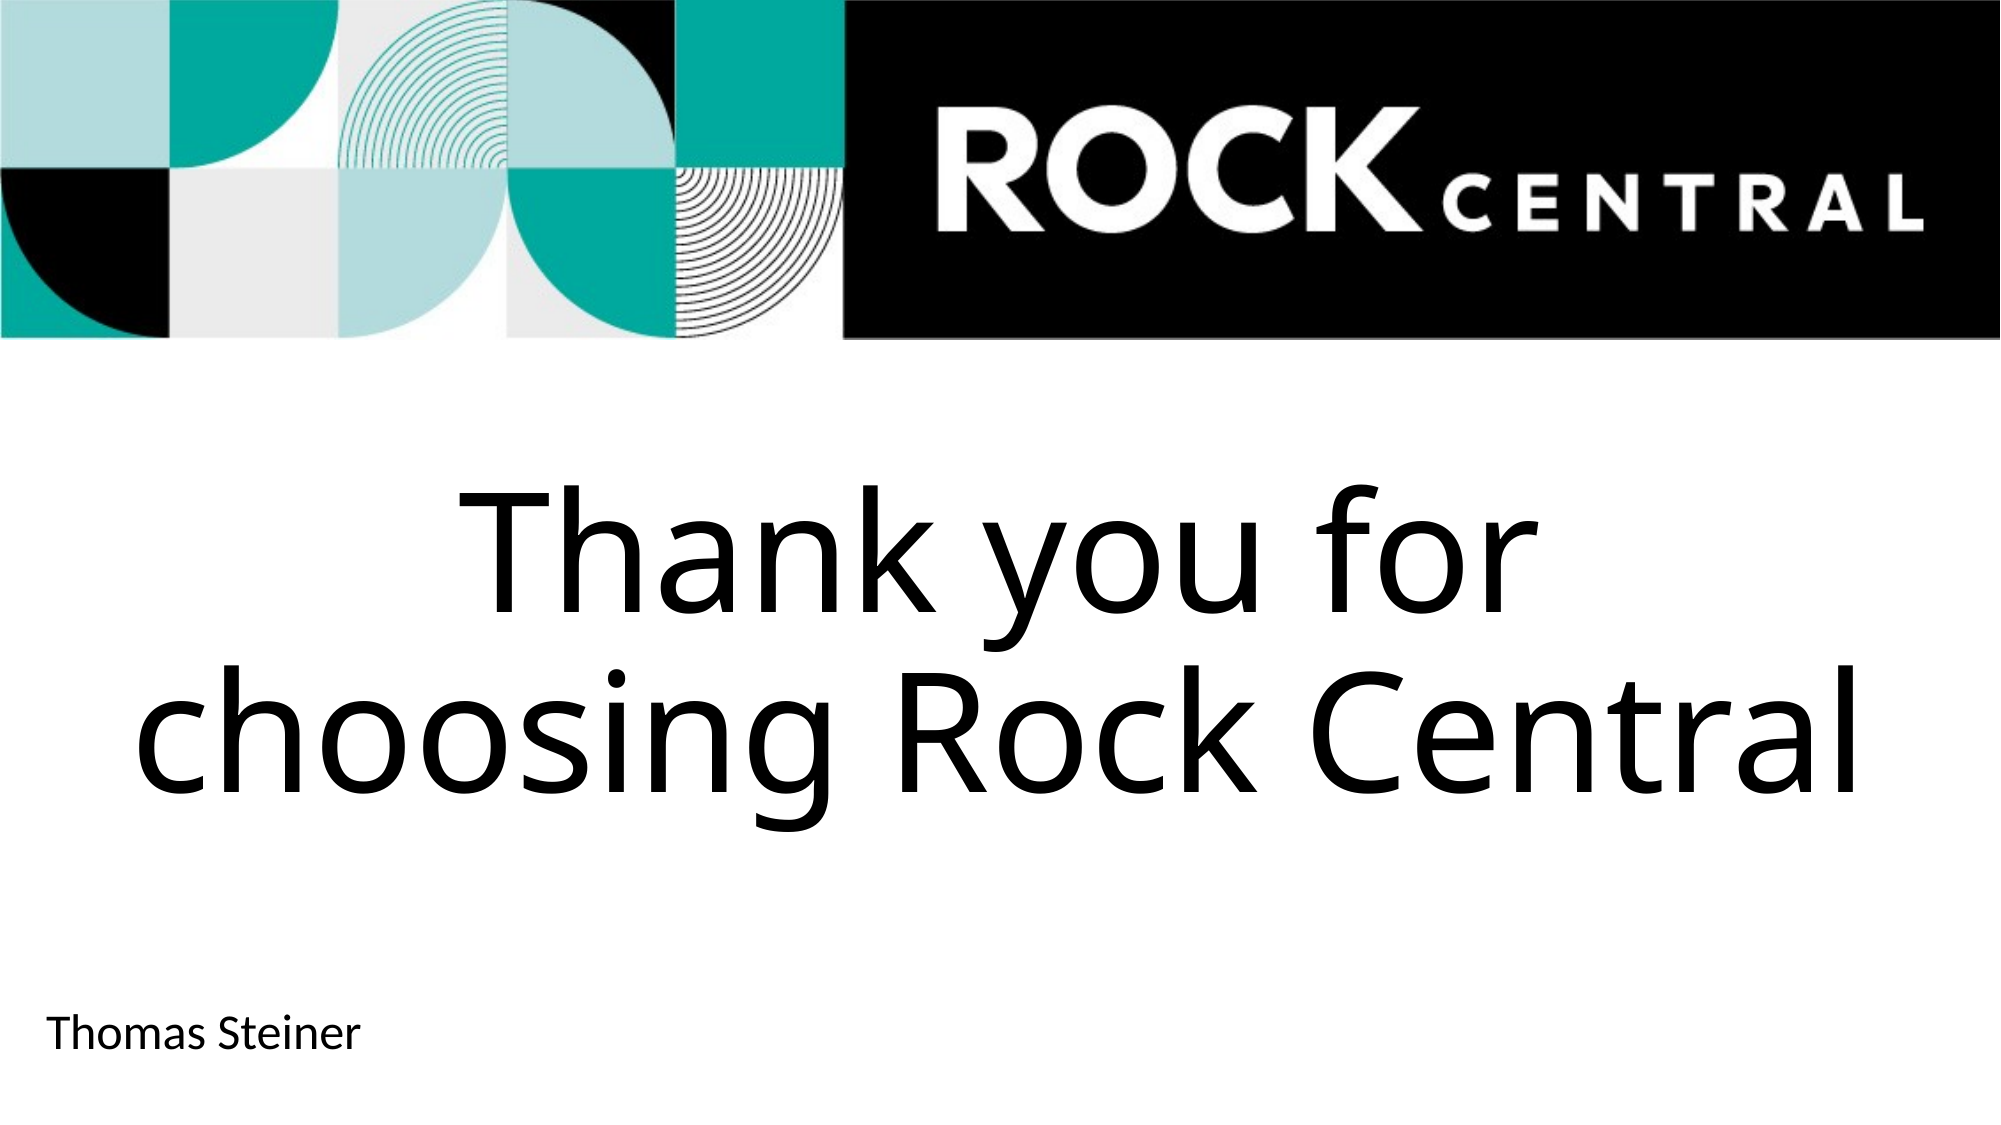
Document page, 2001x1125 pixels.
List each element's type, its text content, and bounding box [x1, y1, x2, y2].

picture [0, 0, 2000, 341]
title Thank you for choosing Rock Central [78, 459, 1922, 838]
text_box Thomas Steiner [31, 999, 469, 1069]
